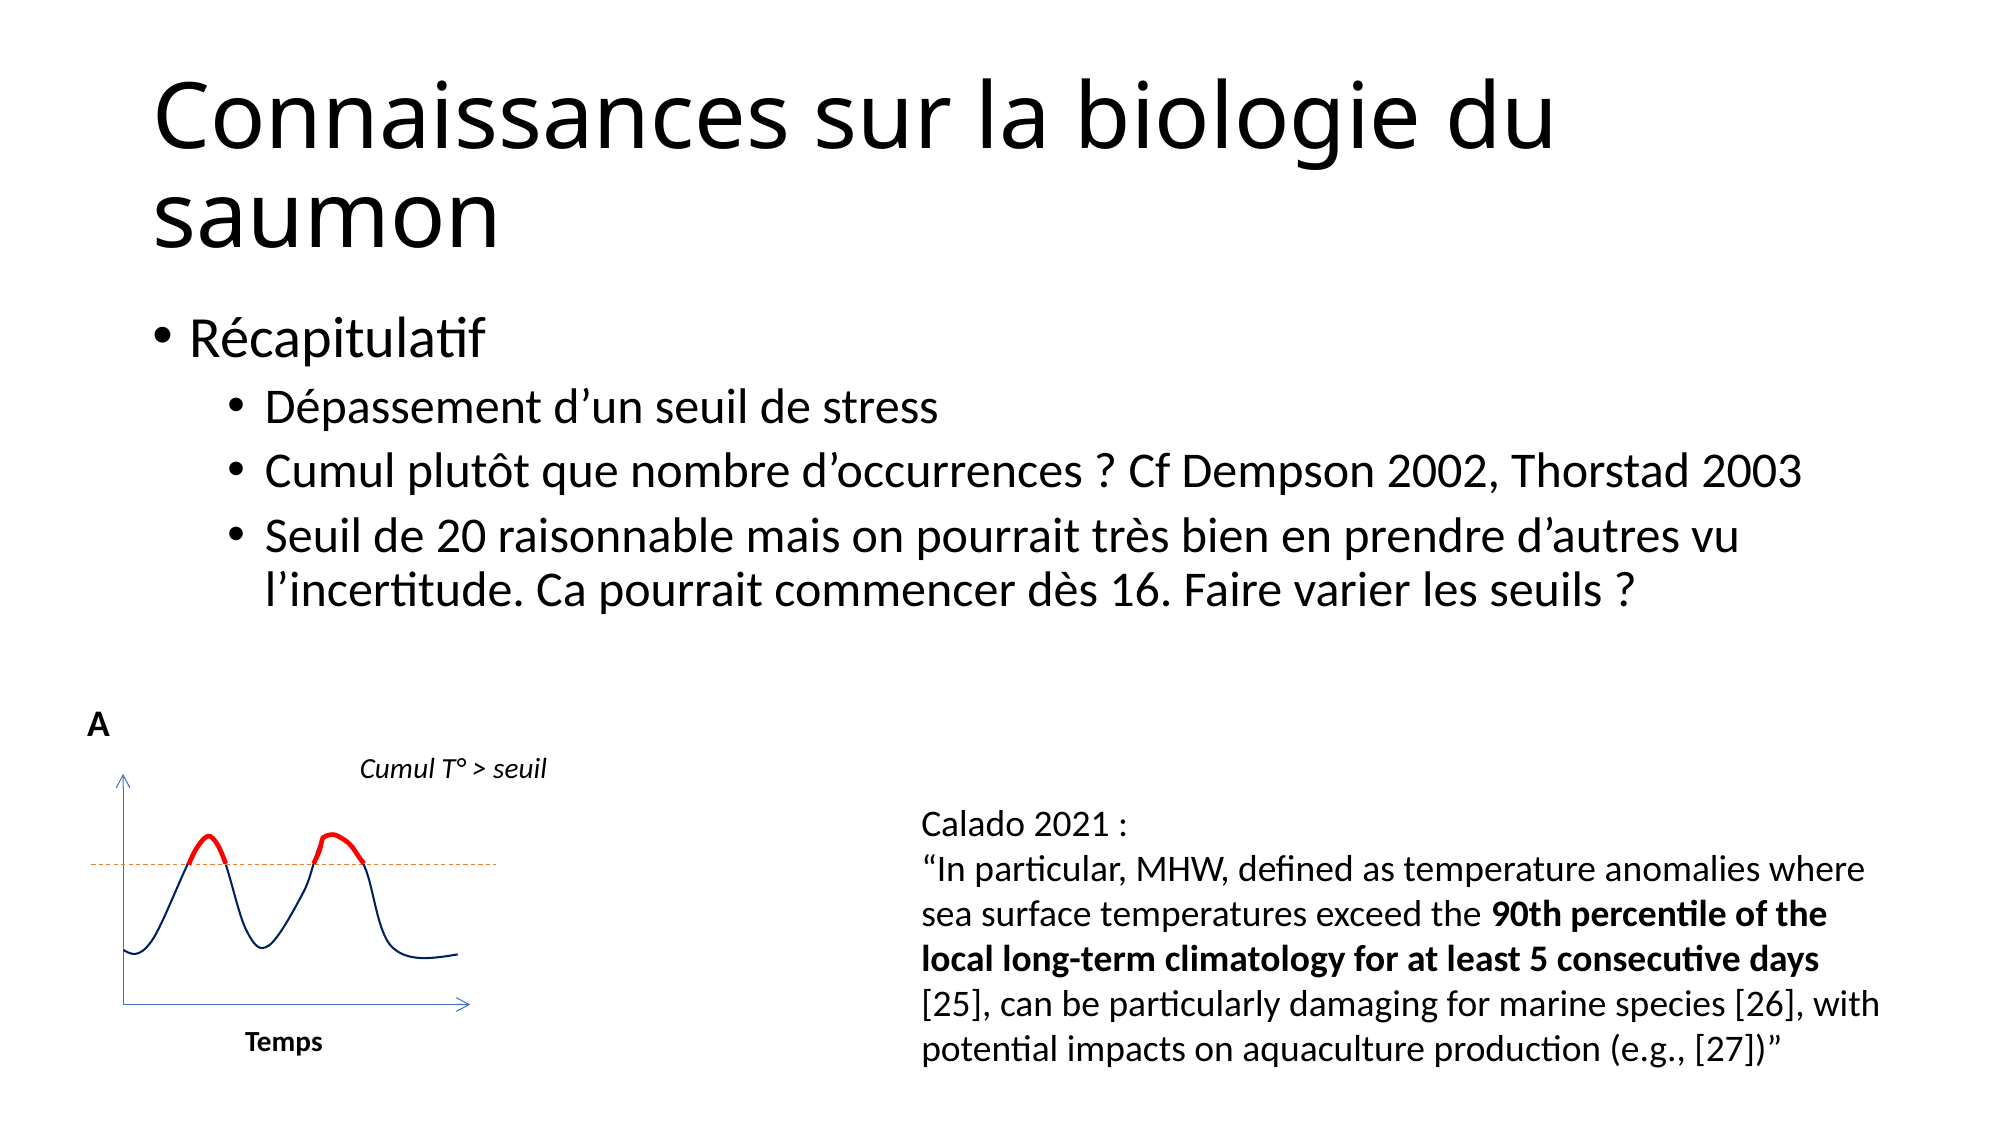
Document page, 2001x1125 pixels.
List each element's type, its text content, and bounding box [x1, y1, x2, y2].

list Récapitulatif Dépassement d’un seuil de stress Cumul plutôt que nombre d’occurrences ? Cf Dempson 2002, Thorstad 2003 Seuil de 20 raisonnable mais on pourrait très bien en prendre d’autres vu l’incertitude. Ca pourrait commencer dès 16. Faire varier les seuils ? [137, 299, 1863, 1014]
text_box Cumul T° > seuil [344, 741, 580, 792]
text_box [122, 773, 471, 864]
text_box Temps [230, 1014, 364, 1065]
title Connaissances sur la biologie du saumon [137, 59, 1863, 278]
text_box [122, 865, 471, 1005]
text_box Calado 2021 : “In particular, MHW, defined as temperature anomalies where sea surface temperatures exceed the 90th percentile of the local long-term climatology for at least 5 consecutive days [25], can be particularly damaging for marine species [26], with potential impacts on aquaculture production (e.g., [27])” [906, 792, 1907, 1077]
text_box A [72, 691, 188, 752]
